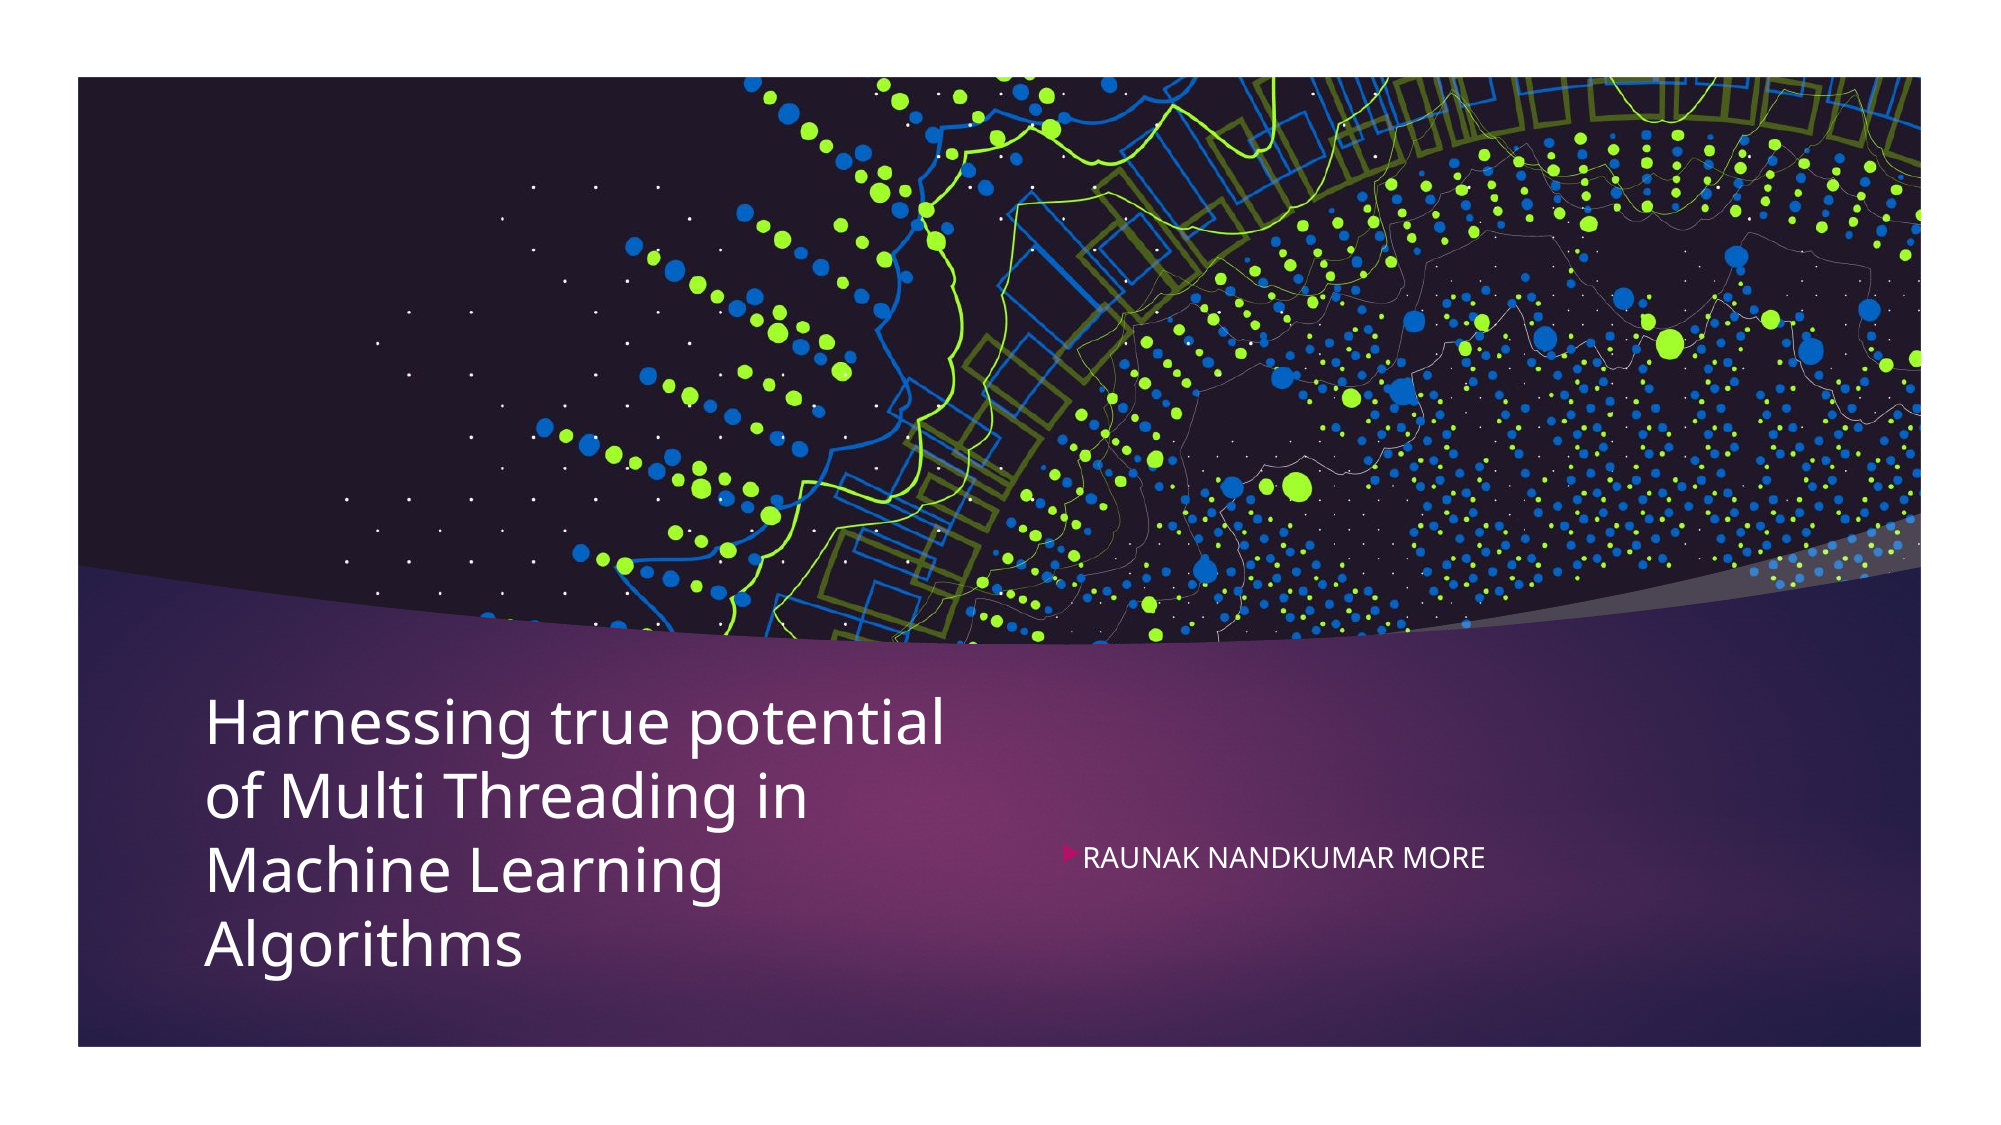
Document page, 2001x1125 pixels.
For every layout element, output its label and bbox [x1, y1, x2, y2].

text_box [0, 0, 2000, 1125]
picture [77, 76, 1922, 723]
